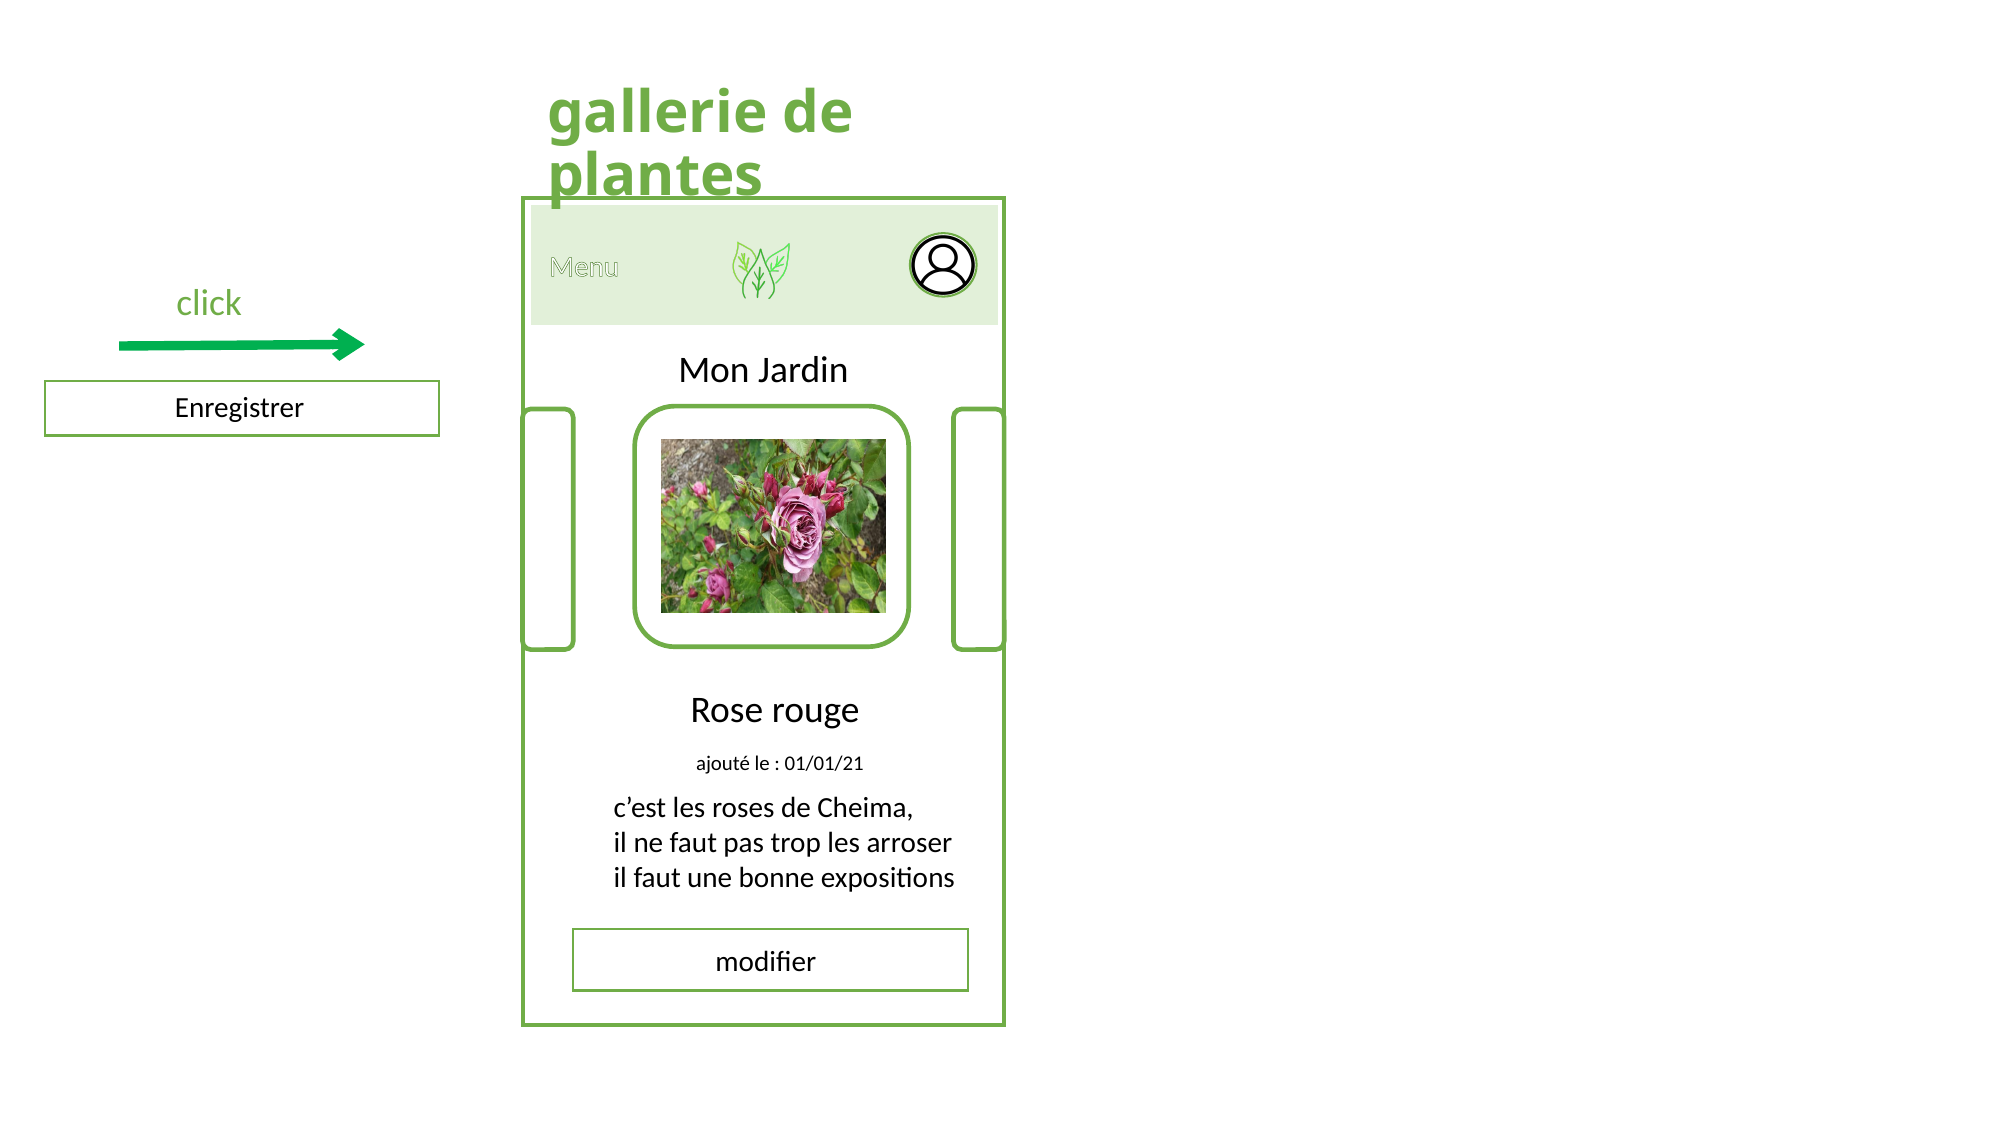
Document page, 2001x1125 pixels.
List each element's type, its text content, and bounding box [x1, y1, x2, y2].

text_box [44, 380, 440, 437]
text_box [522, 197, 1005, 1026]
text_box c’est les roses de Cheima, il ne faut pas trop les arroser il faut une bonne expositions [598, 781, 977, 936]
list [661, 439, 886, 613]
text_box Enregistrer [160, 380, 333, 431]
text_box [521, 407, 575, 651]
text_box [633, 405, 910, 648]
text_box Mon Jardin [663, 338, 894, 398]
text_box Rose rouge [675, 677, 961, 738]
text_box click [161, 270, 259, 331]
text_box [952, 407, 1006, 651]
picture [724, 225, 800, 304]
picture [909, 233, 977, 297]
text_box Menu [534, 255, 709, 290]
text_box [533, 255, 996, 323]
text_box ajouté le : 01/01/21 [681, 742, 879, 781]
text_box modifier [700, 934, 838, 985]
title gallerie de plantes [532, 36, 1007, 255]
text_box [572, 928, 969, 992]
